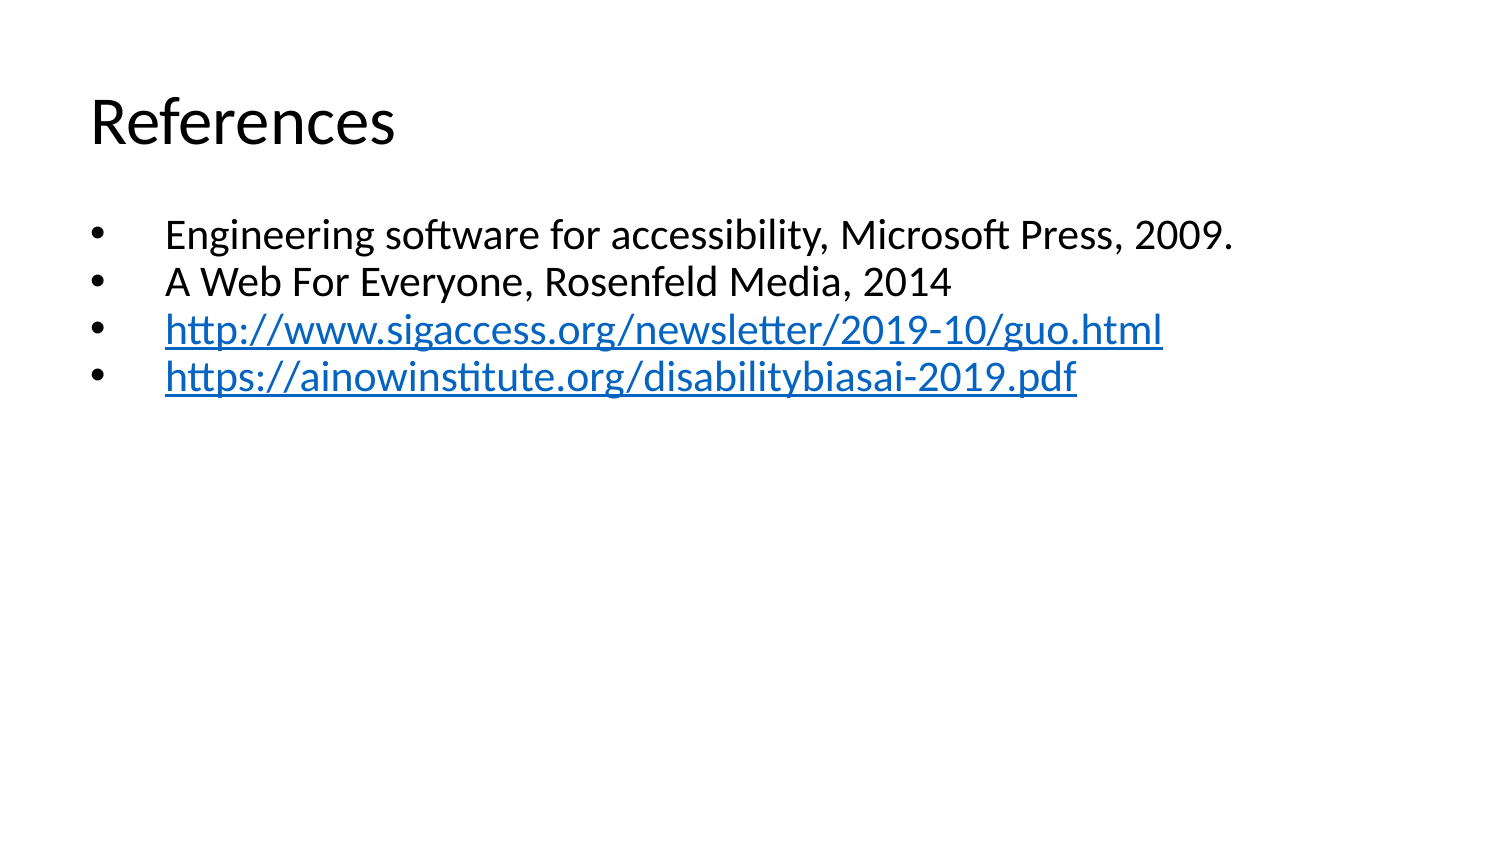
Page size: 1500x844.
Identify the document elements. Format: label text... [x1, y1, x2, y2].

title References [75, 33, 1425, 175]
list Engineering software for accessibility, Microsoft Press, 2009. A Web For Everyone, Rosenfeld Media, 2014 http://www.sigaccess.org/newsletter/2019-10/guo.html https://ainowinstitute.org/disabilitybiasai-2019.pdf [75, 196, 1425, 808]
